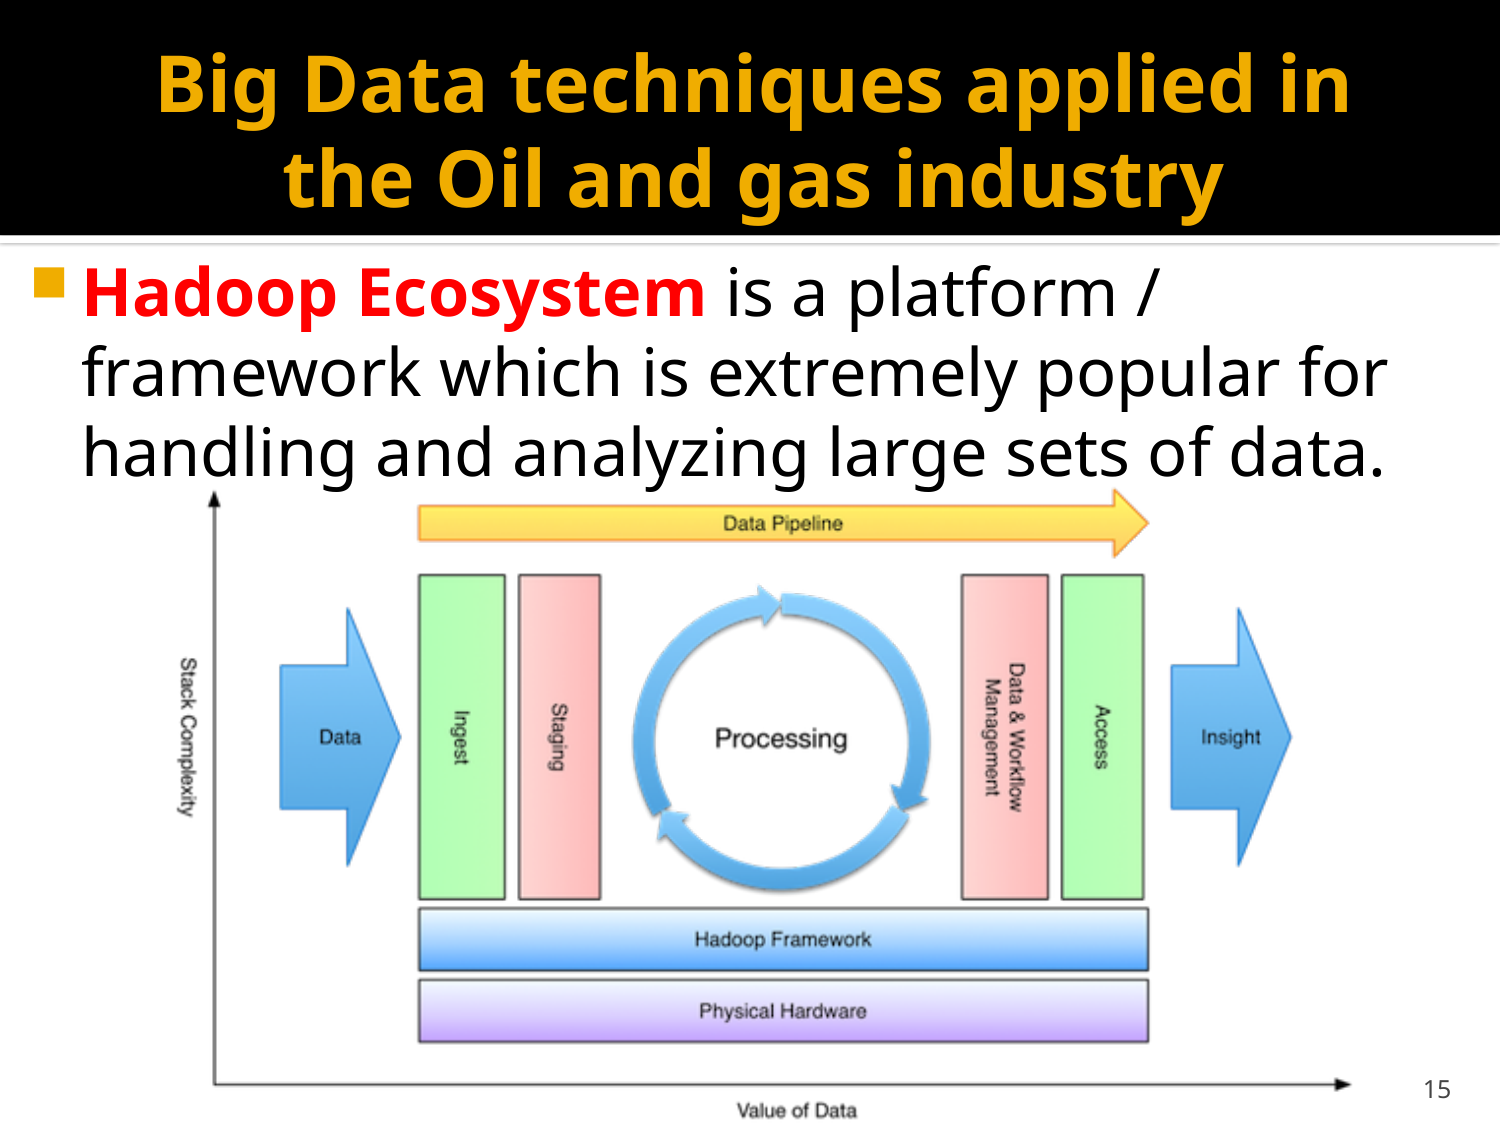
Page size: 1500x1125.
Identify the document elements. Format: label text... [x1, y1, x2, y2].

list Hadoop Ecosystem is a platform / framework which is extremely popular for handling and analyzing large sets of data. [0, 234, 1500, 879]
picture [152, 470, 1372, 1125]
slide_number 15 [1375, 1062, 1467, 1108]
title Big Data techniques applied in the Oil and gas industry [75, 25, 1425, 231]
